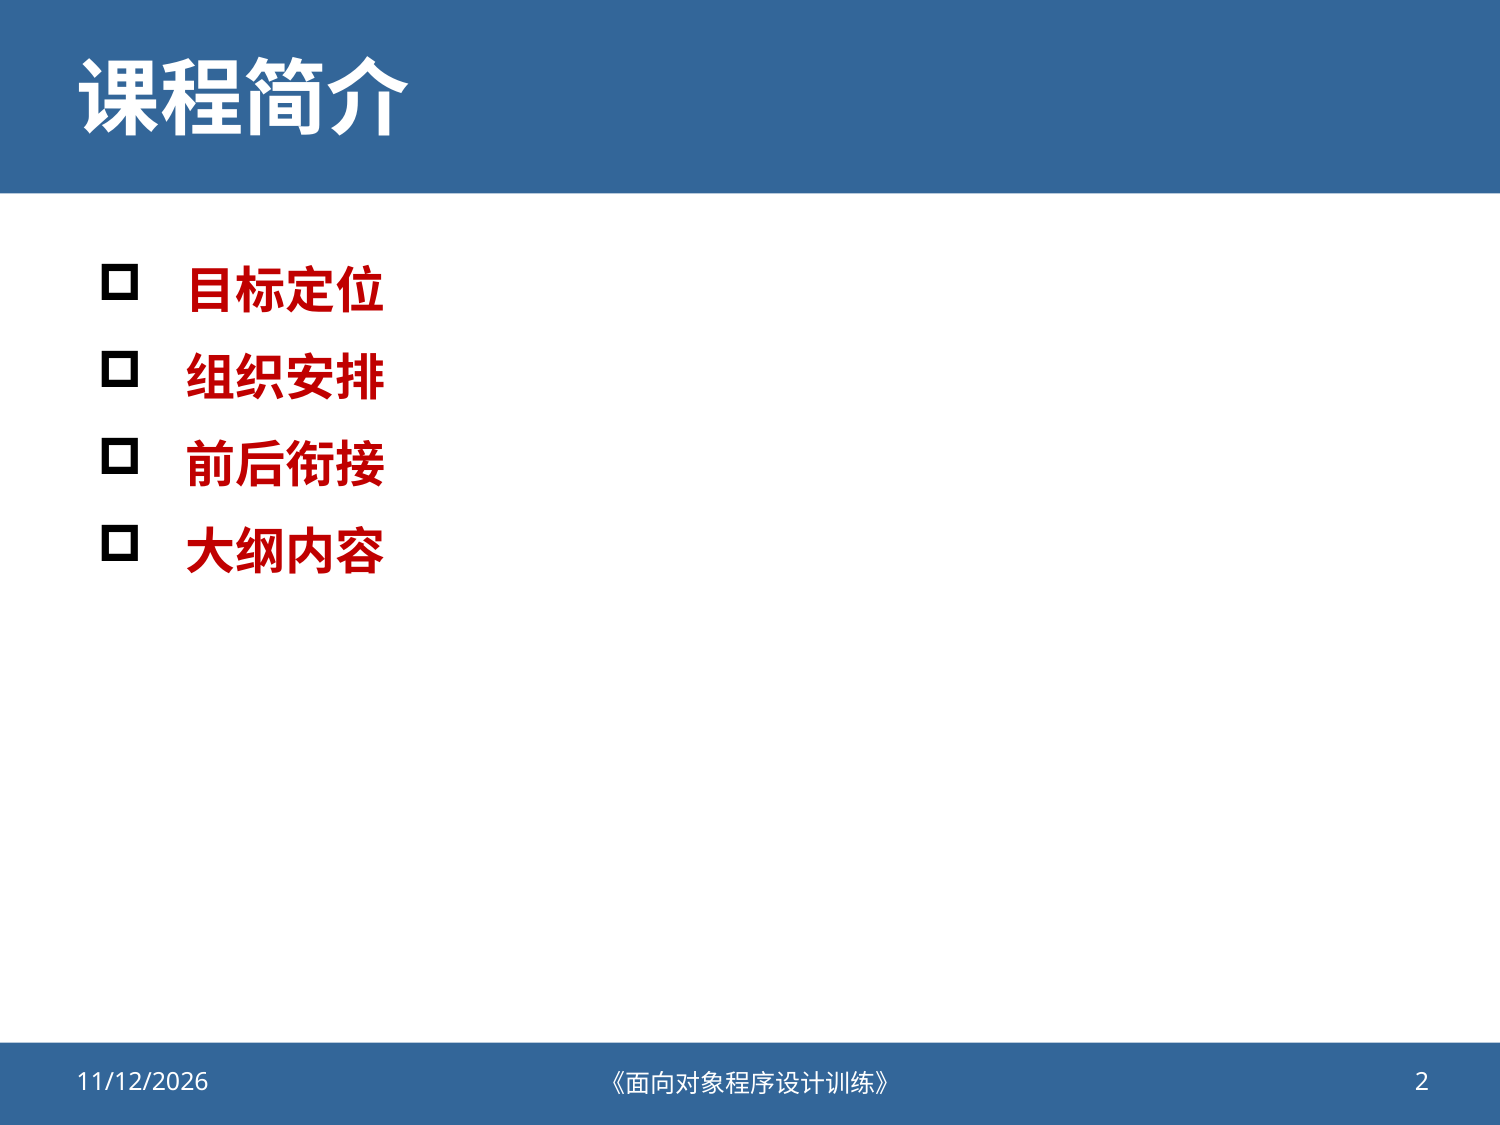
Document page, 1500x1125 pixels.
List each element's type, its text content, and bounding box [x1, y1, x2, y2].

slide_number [61, 1052, 422, 1113]
list 目标定位 组织安排 前后衔接 大纲内容 [82, 221, 1441, 1014]
footer 《面向对象程序设计训练》 [480, 1052, 1021, 1113]
slide_number 2 [1084, 1052, 1444, 1113]
title 课程简介 [61, 27, 1441, 177]
